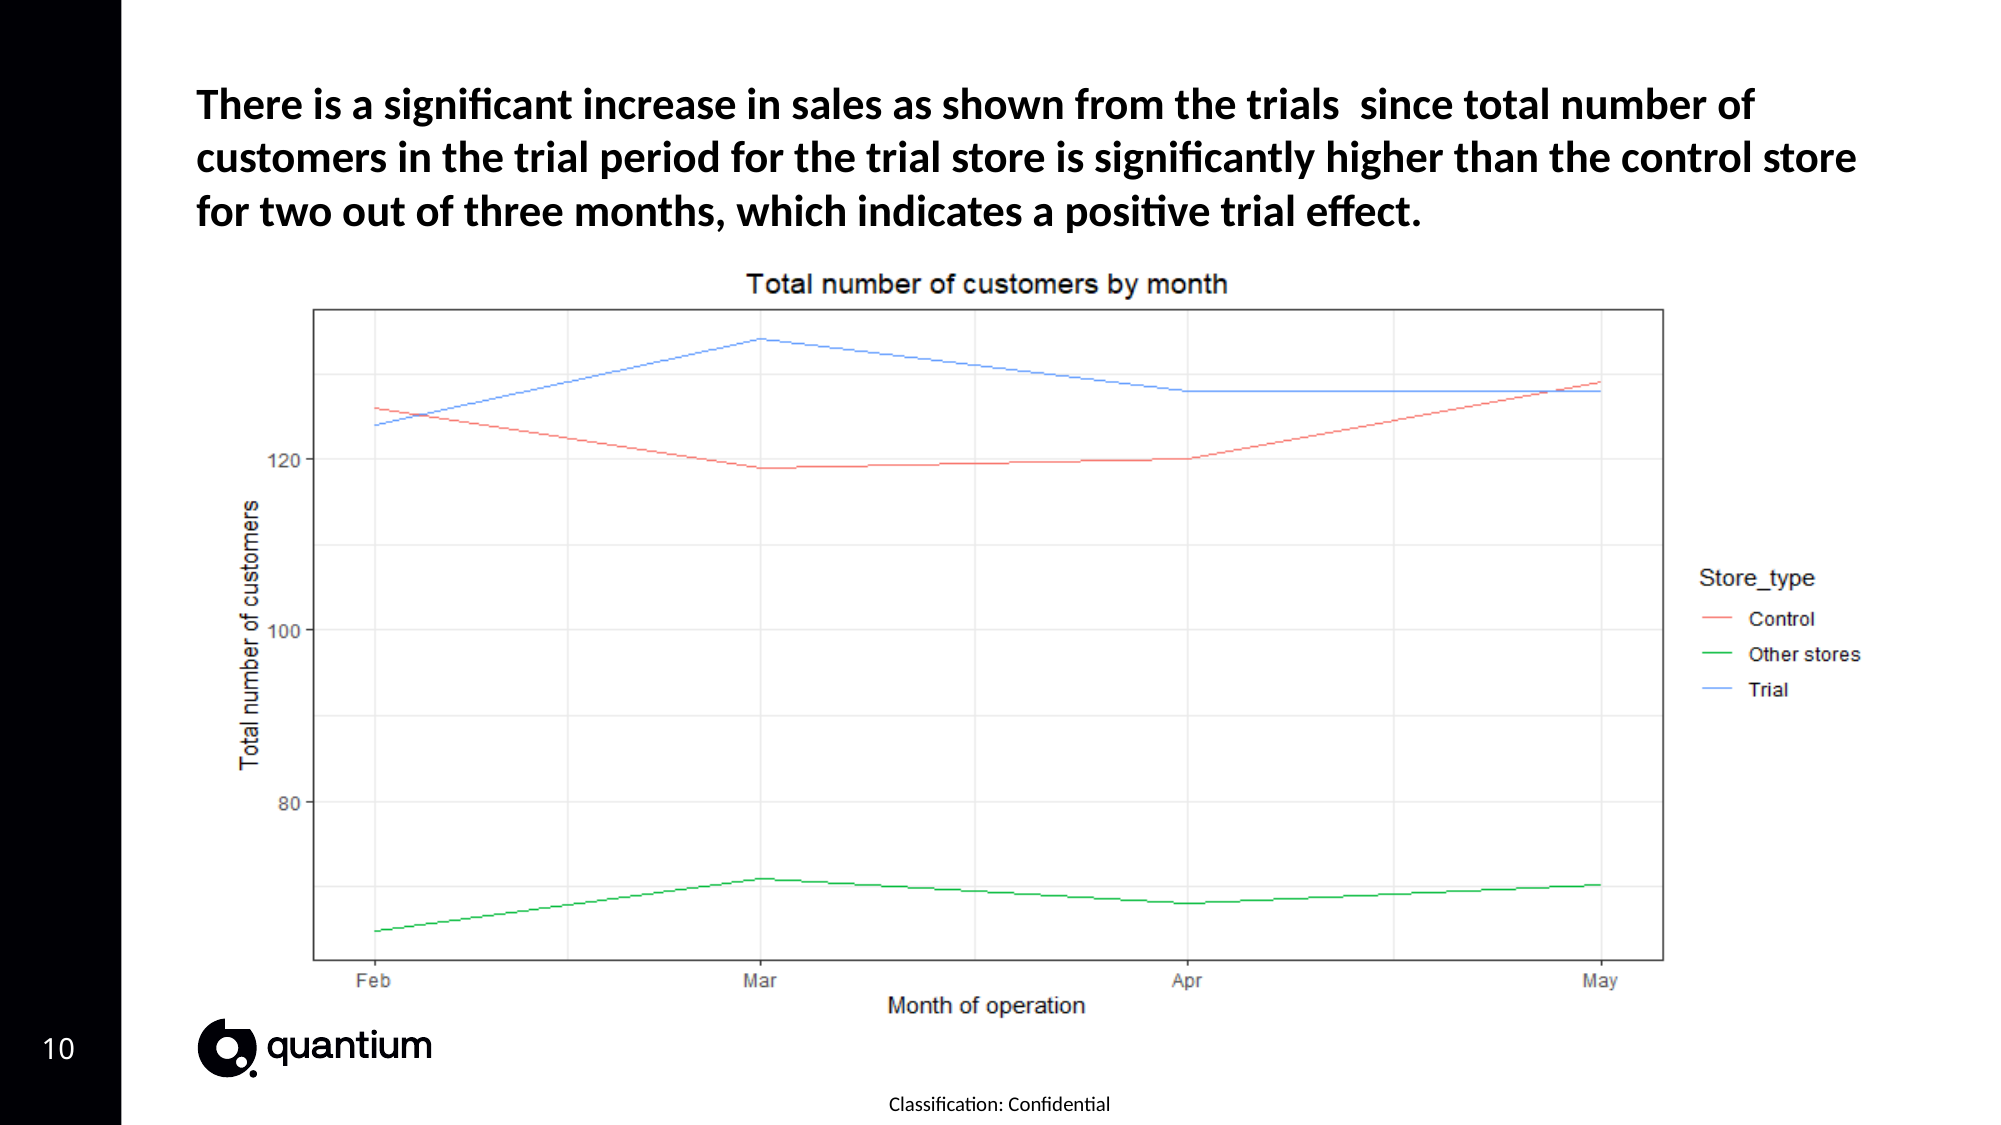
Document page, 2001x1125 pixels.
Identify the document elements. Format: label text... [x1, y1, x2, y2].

list There is a significant increase in sales as shown from the trials since total number of customers in the trial period for the trial store is significantly higher than the control store for two out of three months, which indicates a positive trial effect. [196, 74, 1916, 210]
picture [225, 260, 1887, 1029]
